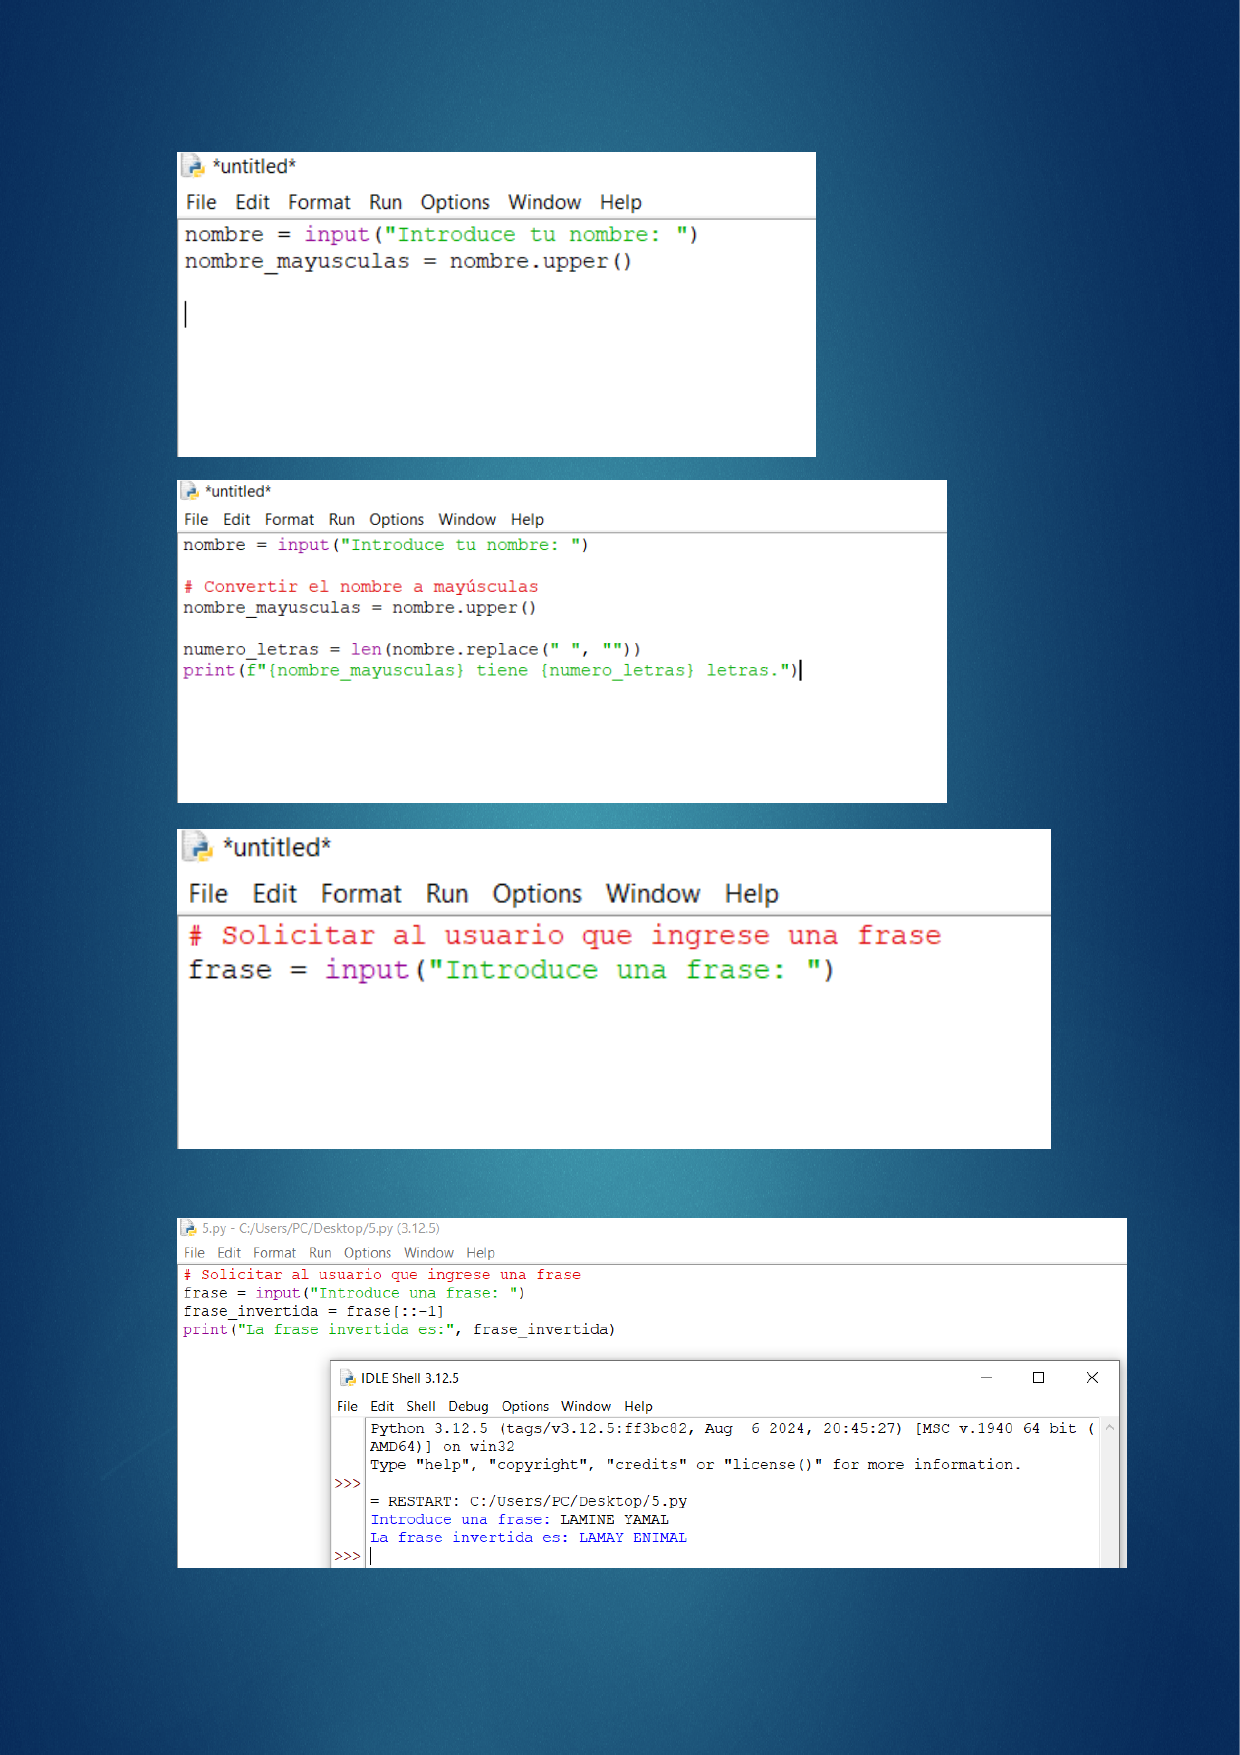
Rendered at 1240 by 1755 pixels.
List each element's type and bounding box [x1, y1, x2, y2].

picture [176, 829, 1051, 1150]
picture [176, 479, 947, 804]
picture [176, 152, 816, 457]
picture [176, 1218, 1127, 1568]
